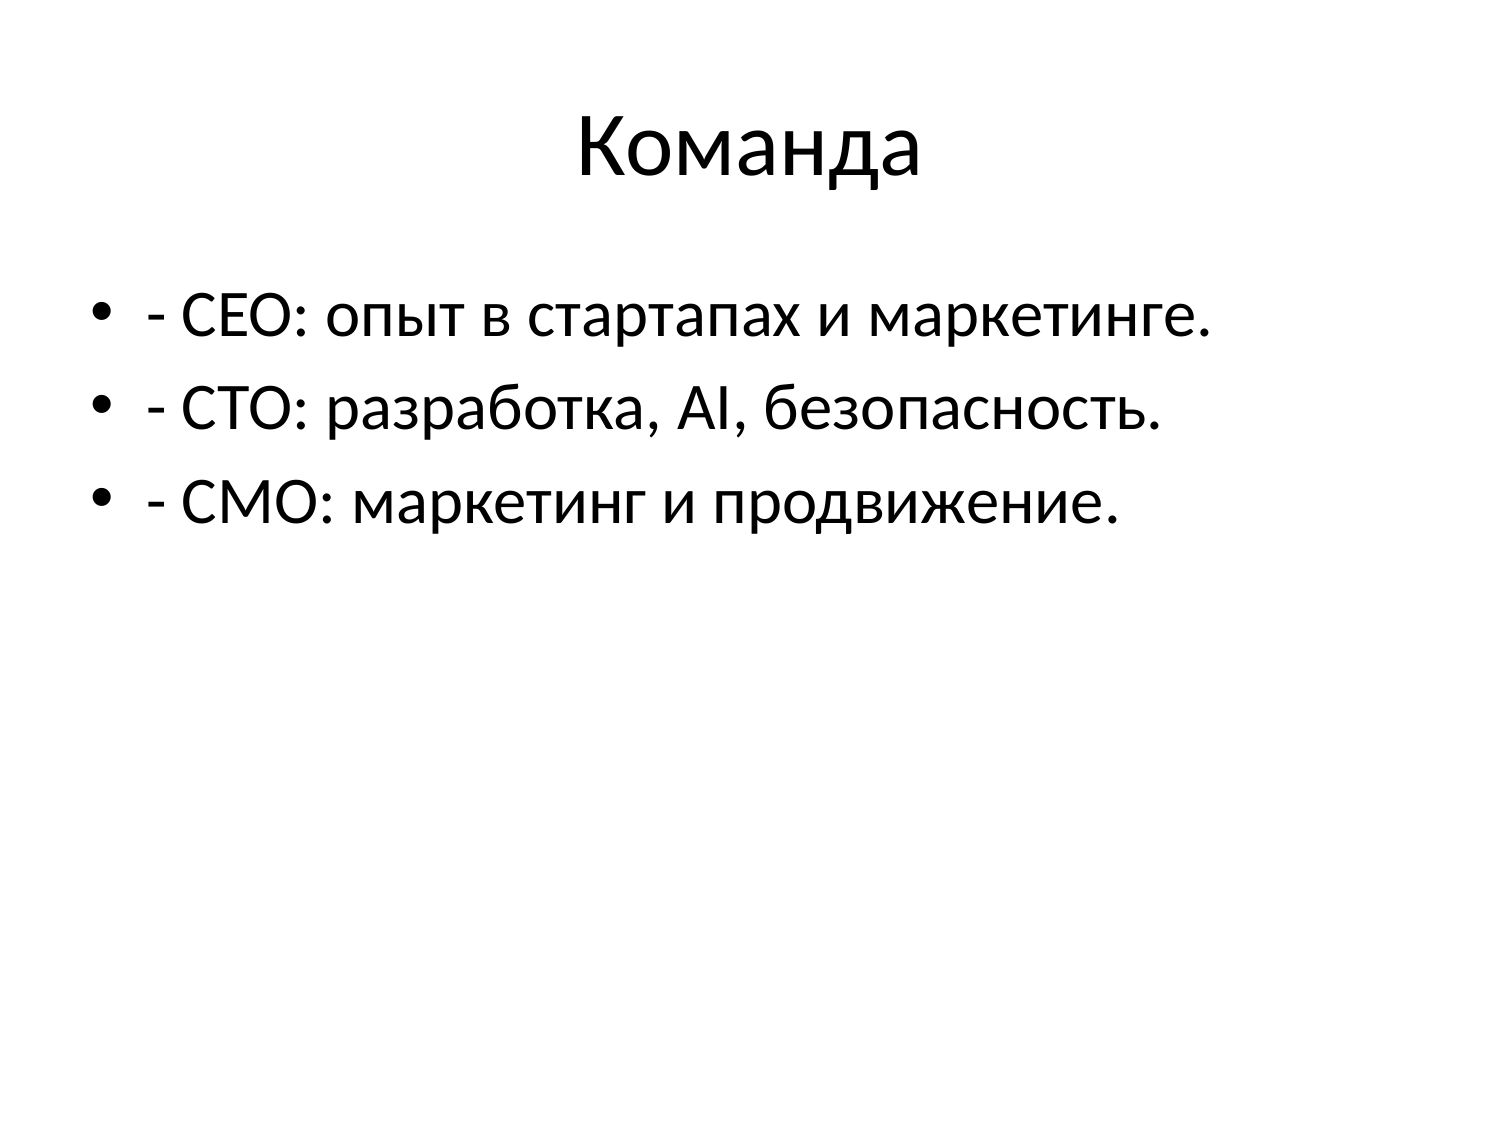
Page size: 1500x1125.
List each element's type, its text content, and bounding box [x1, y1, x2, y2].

list - CEO: опыт в стартапах и маркетинге. - CTO: разработка, AI, безопасность. - CMO: маркетинг и продвижение. [75, 262, 1425, 1005]
title Команда [75, 45, 1425, 233]
